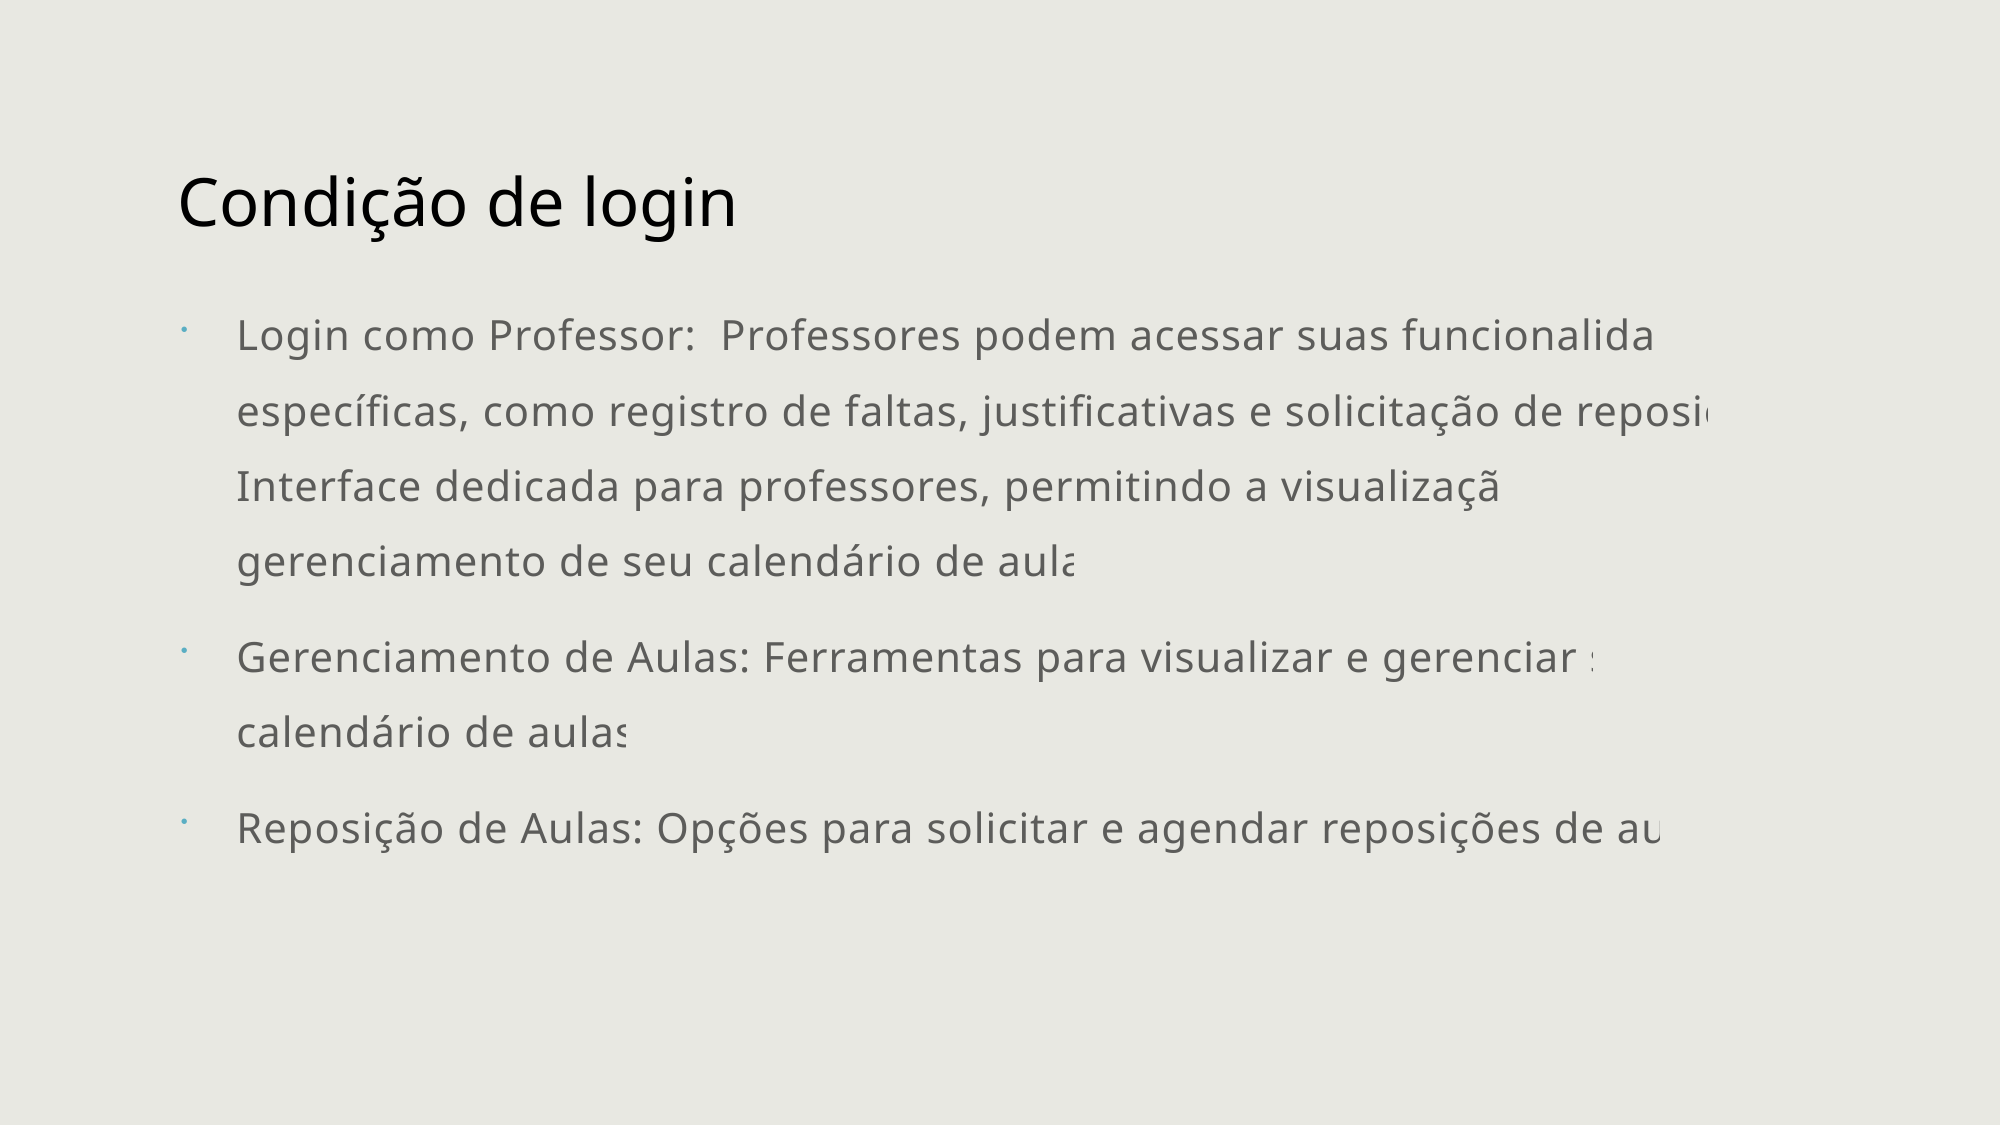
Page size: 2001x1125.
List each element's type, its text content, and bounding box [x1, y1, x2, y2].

list Login como Professor: Professores podem acessar suas funcionalidades específicas, como registro de faltas, justificativas e solicitação de reposição. Interface dedicada para professores, permitindo a visualização e gerenciamento de seu calendário de aulas. Gerenciamento de Aulas: Ferramentas para visualizar e gerenciar seu calendário de aulas. Reposição de Aulas: Opções para solicitar e agendar reposições de aulas. [162, 276, 1838, 940]
title Condição de login [162, 64, 1838, 248]
